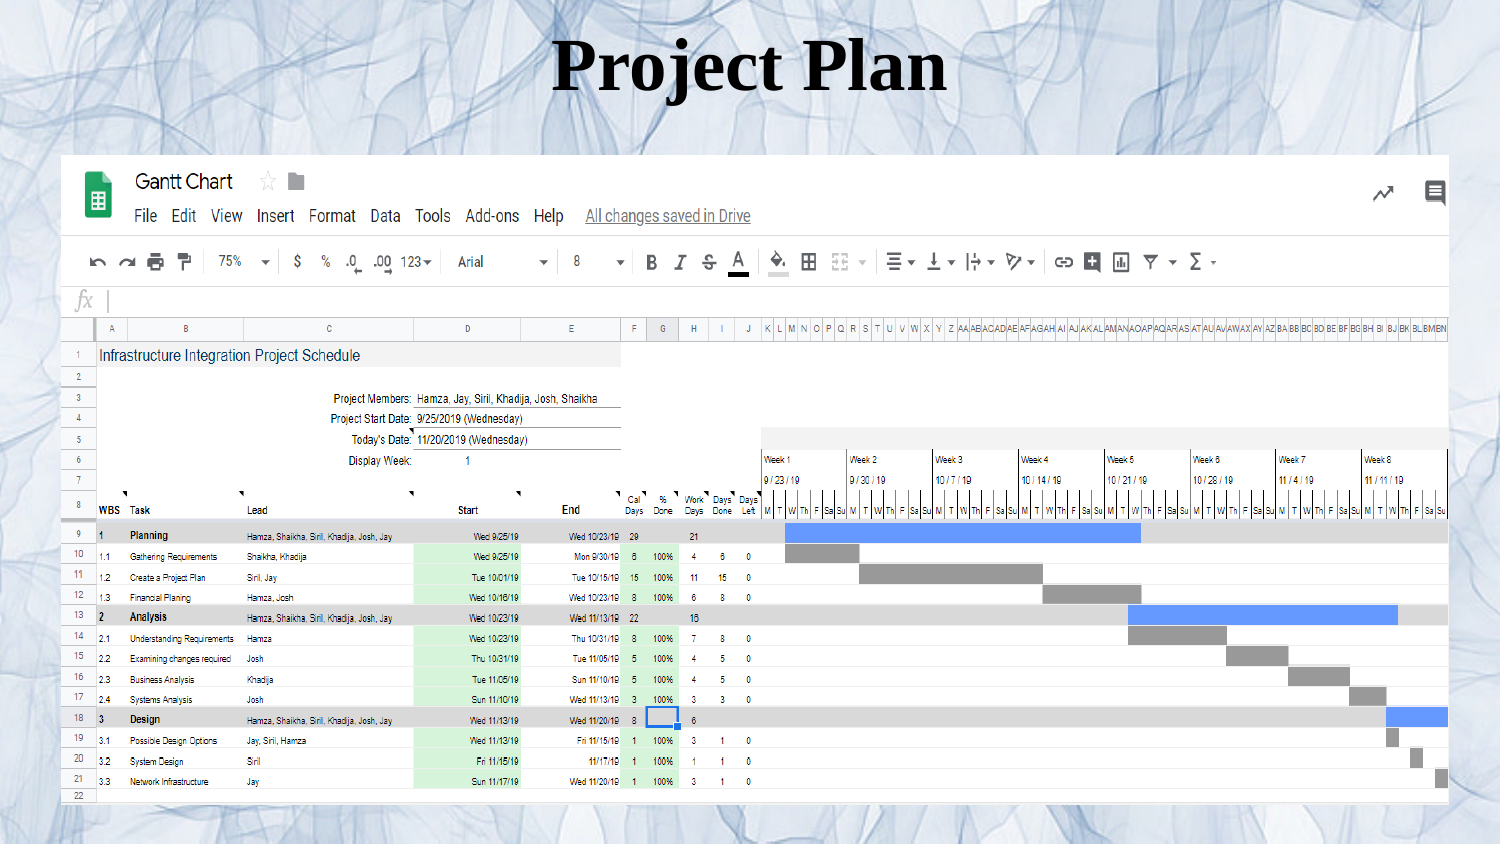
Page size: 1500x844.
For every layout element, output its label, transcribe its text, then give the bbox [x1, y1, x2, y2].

title Project Plan [51, 0, 1449, 114]
picture [0, 0, 1500, 844]
